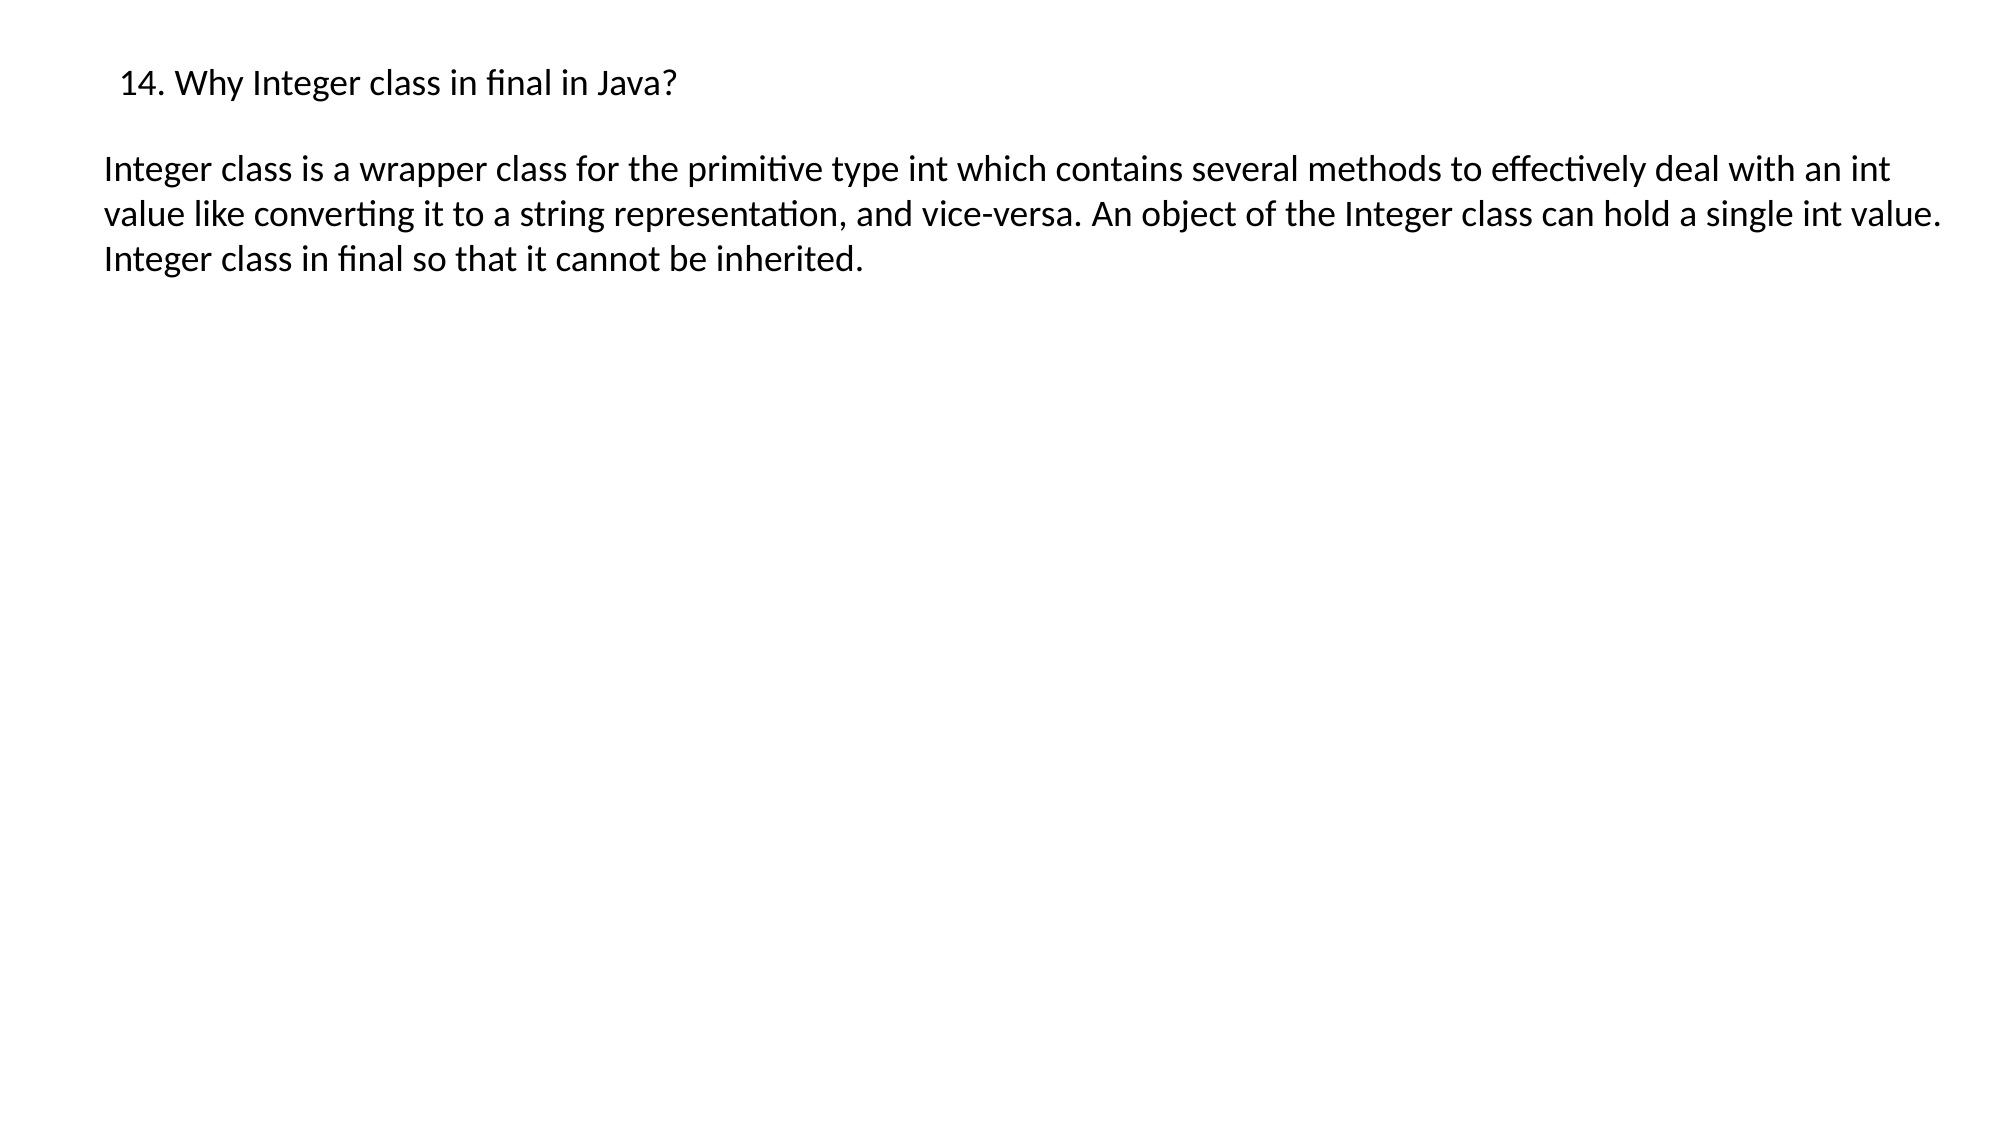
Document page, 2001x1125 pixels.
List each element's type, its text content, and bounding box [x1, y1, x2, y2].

text_box 14. Why Integer class in final in Java? [104, 50, 695, 111]
text_box Integer class is a wrapper class for the primitive type int which contains several methods to effectively deal with an int value like converting it to a string representation, and vice-versa. An object of the Integer class can hold a single int value. Integer class in final so that it cannot be inherited. [89, 136, 1968, 287]
